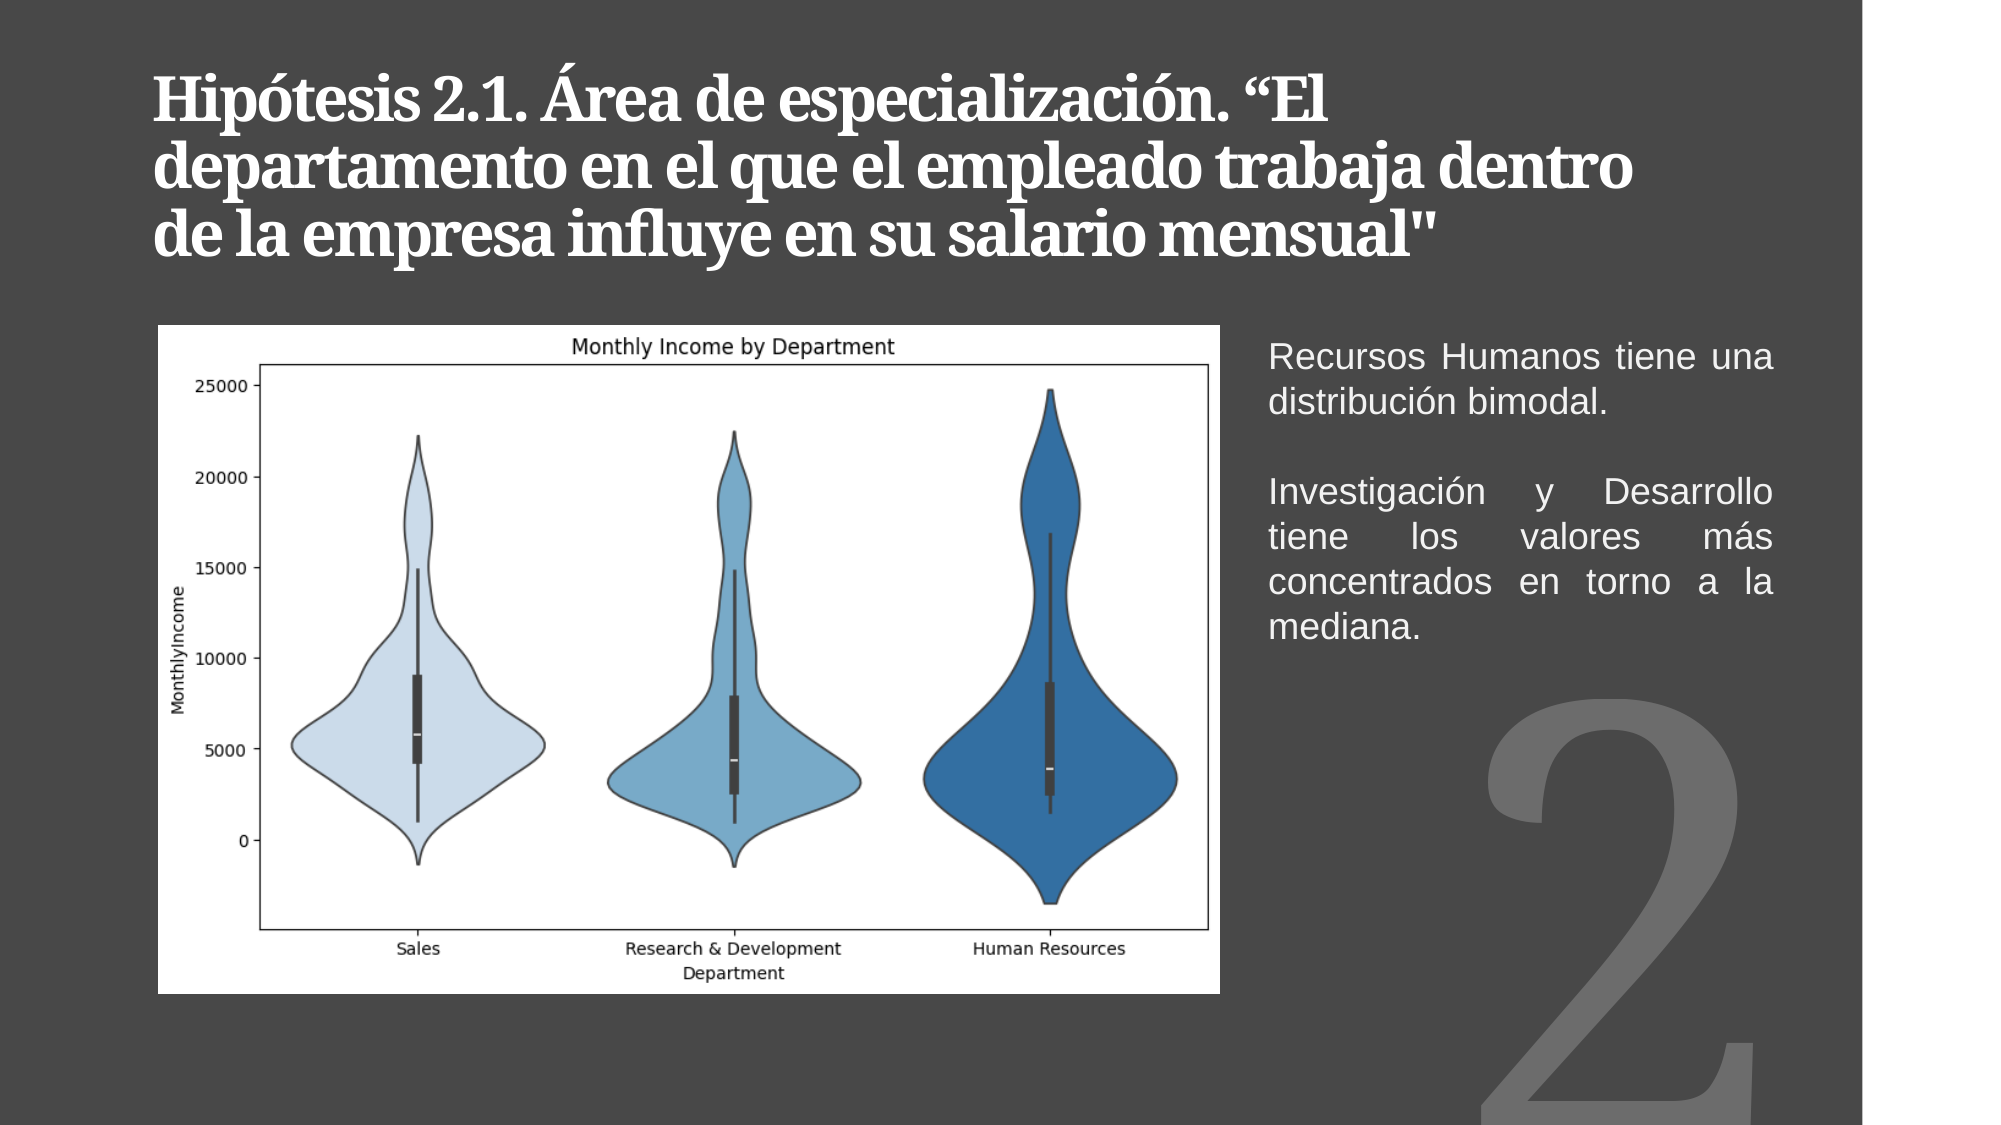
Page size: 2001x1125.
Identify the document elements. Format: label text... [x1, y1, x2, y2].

picture [158, 325, 1220, 994]
list 2 [1399, 774, 1808, 1125]
title Hipótesis 2.1. Área de especialización. “El departamento en el que el empleado trabaja dentro de la empresa influye en su salario mensual" [137, 59, 1689, 278]
text_box Recursos Humanos tiene una distribución bimodal. Investigación y Desarrollo tiene los valores más concentrados en torno a la mediana. [1253, 325, 1789, 655]
